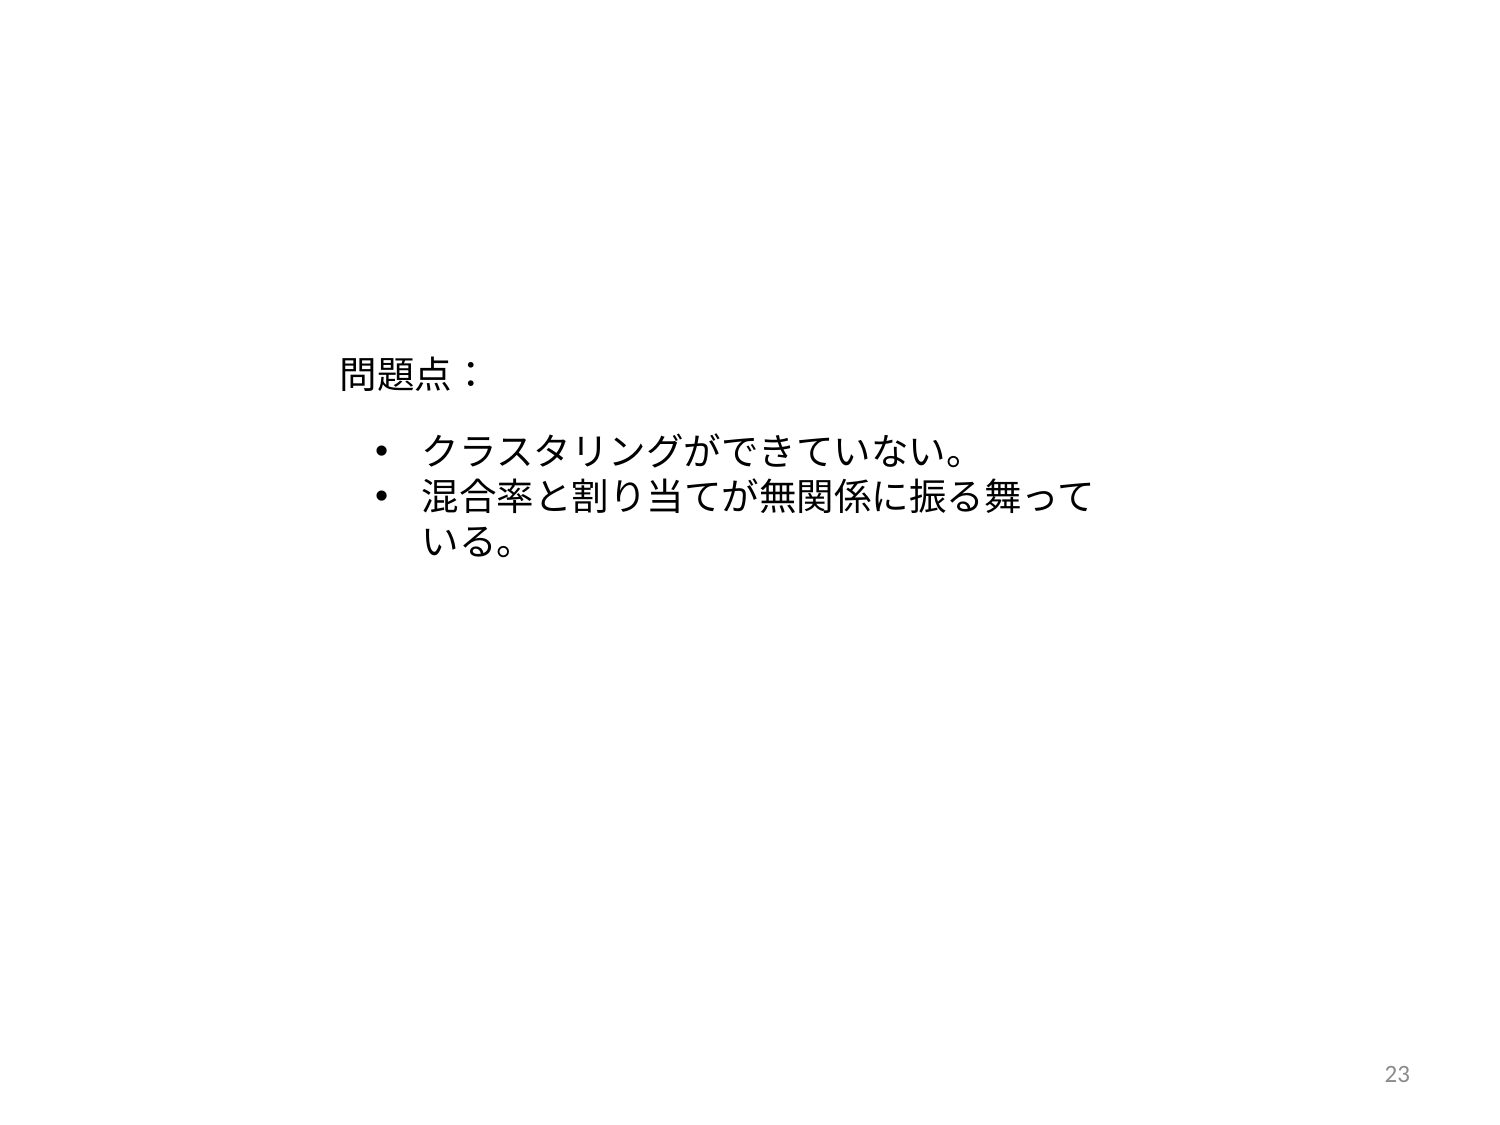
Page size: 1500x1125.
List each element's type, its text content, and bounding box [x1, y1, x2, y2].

slide_number 23 [1074, 1042, 1425, 1103]
text_box 問題点： [324, 343, 703, 403]
